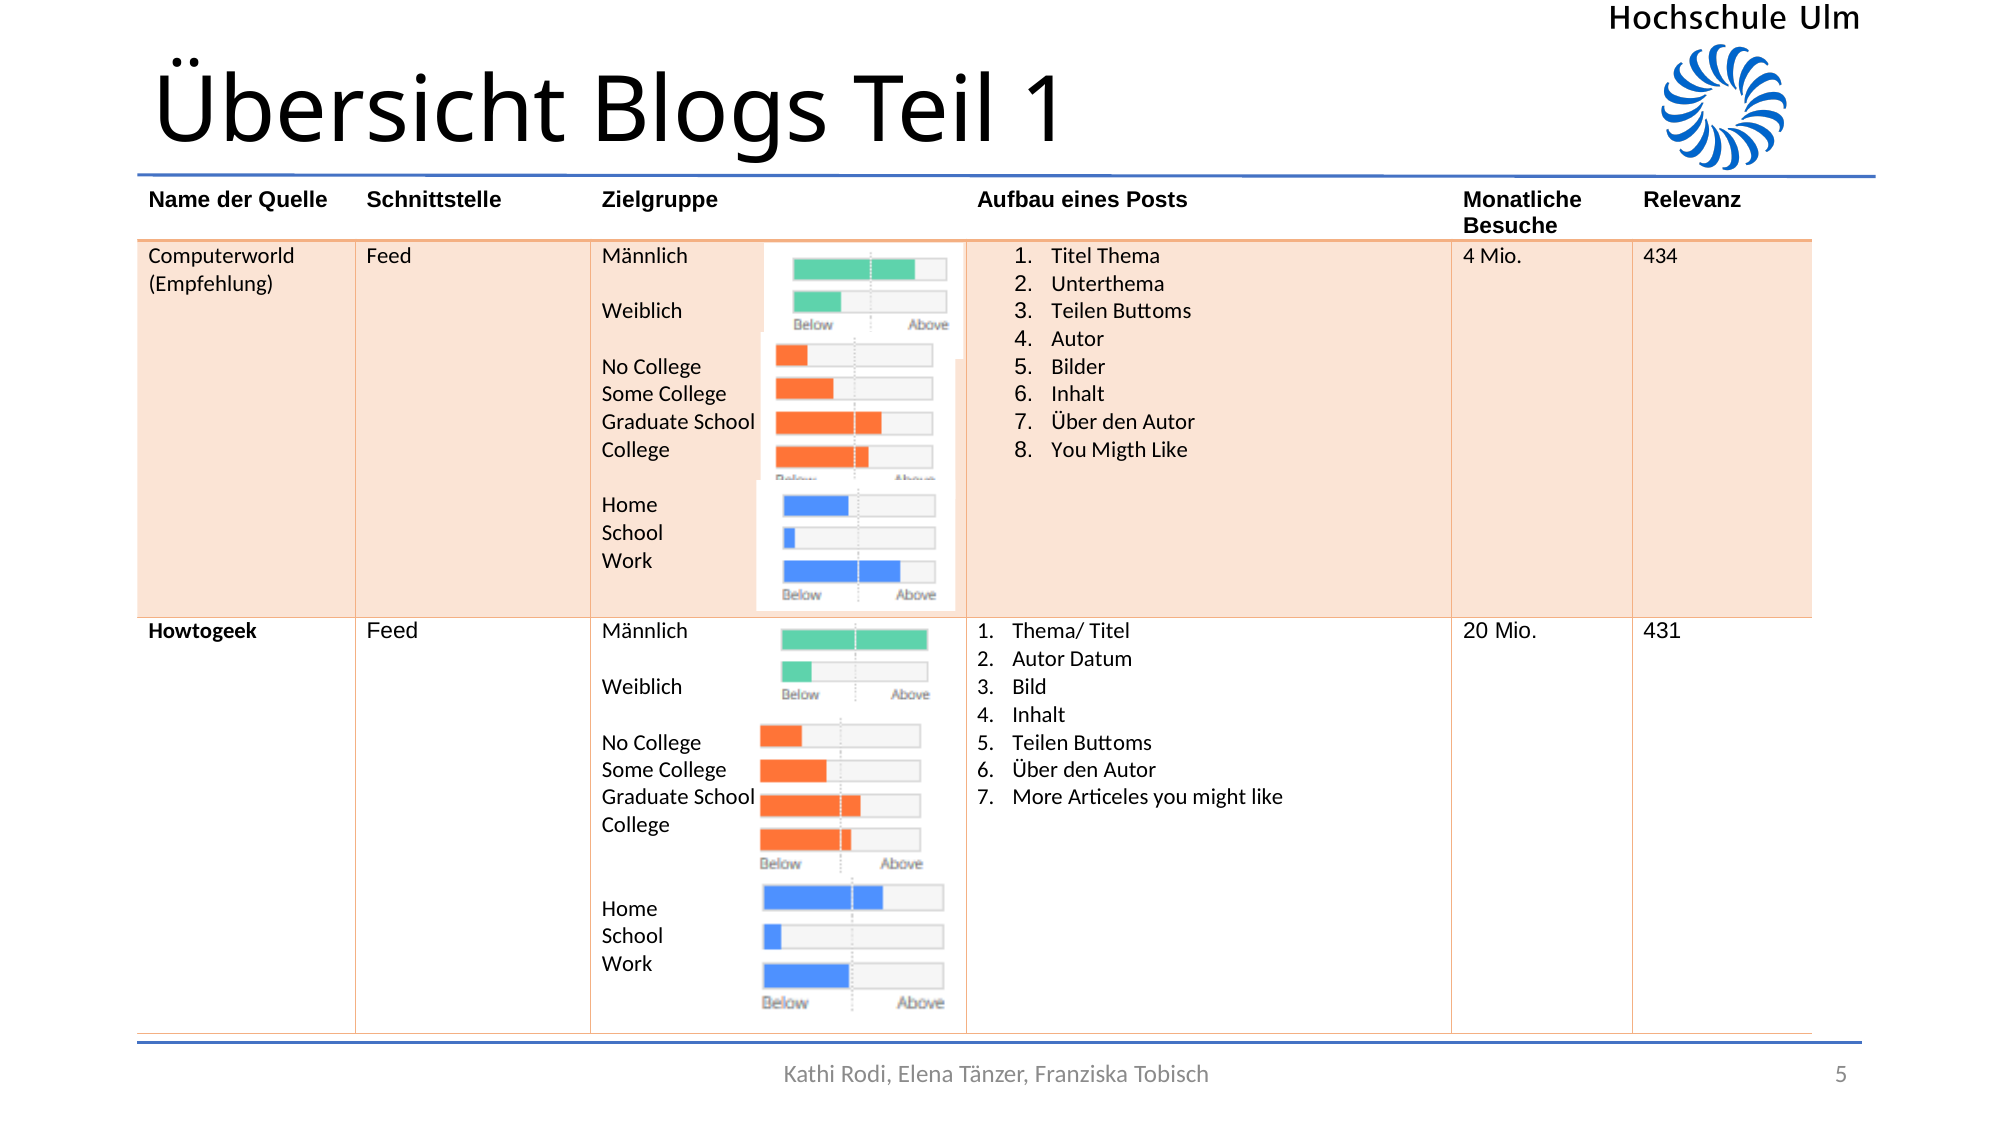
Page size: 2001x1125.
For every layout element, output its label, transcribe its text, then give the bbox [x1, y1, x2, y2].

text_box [137, 186, 1955, 1063]
footer Kathi Rodi, Elena Tänzer, Franziska Tobisch [662, 1063, 1338, 1103]
picture [1606, 0, 1863, 48]
slide_number 5 [1412, 1063, 1863, 1103]
title Übersicht Blogs Teil 1 [137, 48, 1863, 175]
picture [756, 242, 964, 611]
